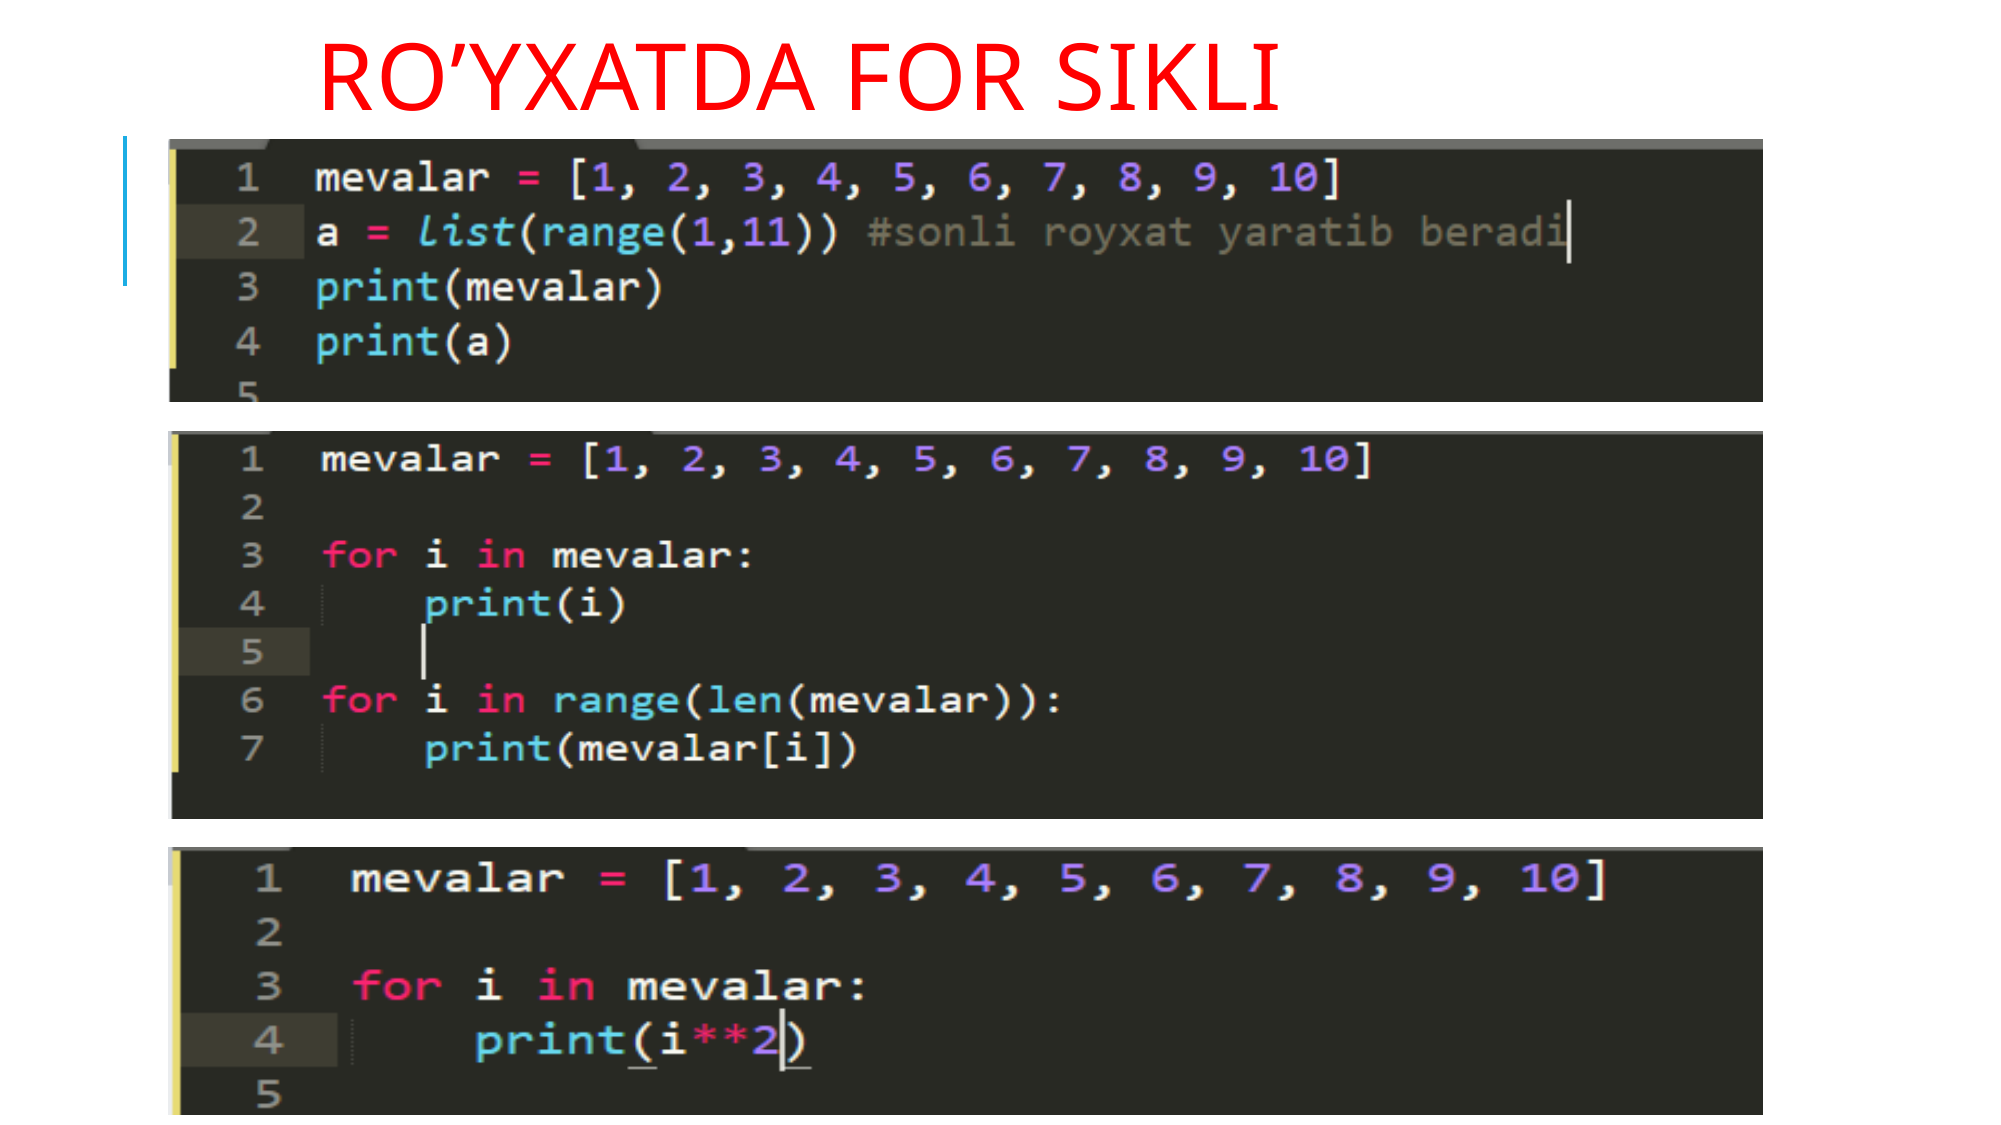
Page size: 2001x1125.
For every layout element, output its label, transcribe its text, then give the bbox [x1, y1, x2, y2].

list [167, 430, 1763, 819]
title Ro’yxatda for sikli [168, 31, 1763, 136]
picture [167, 139, 1763, 403]
picture [167, 847, 1763, 1115]
